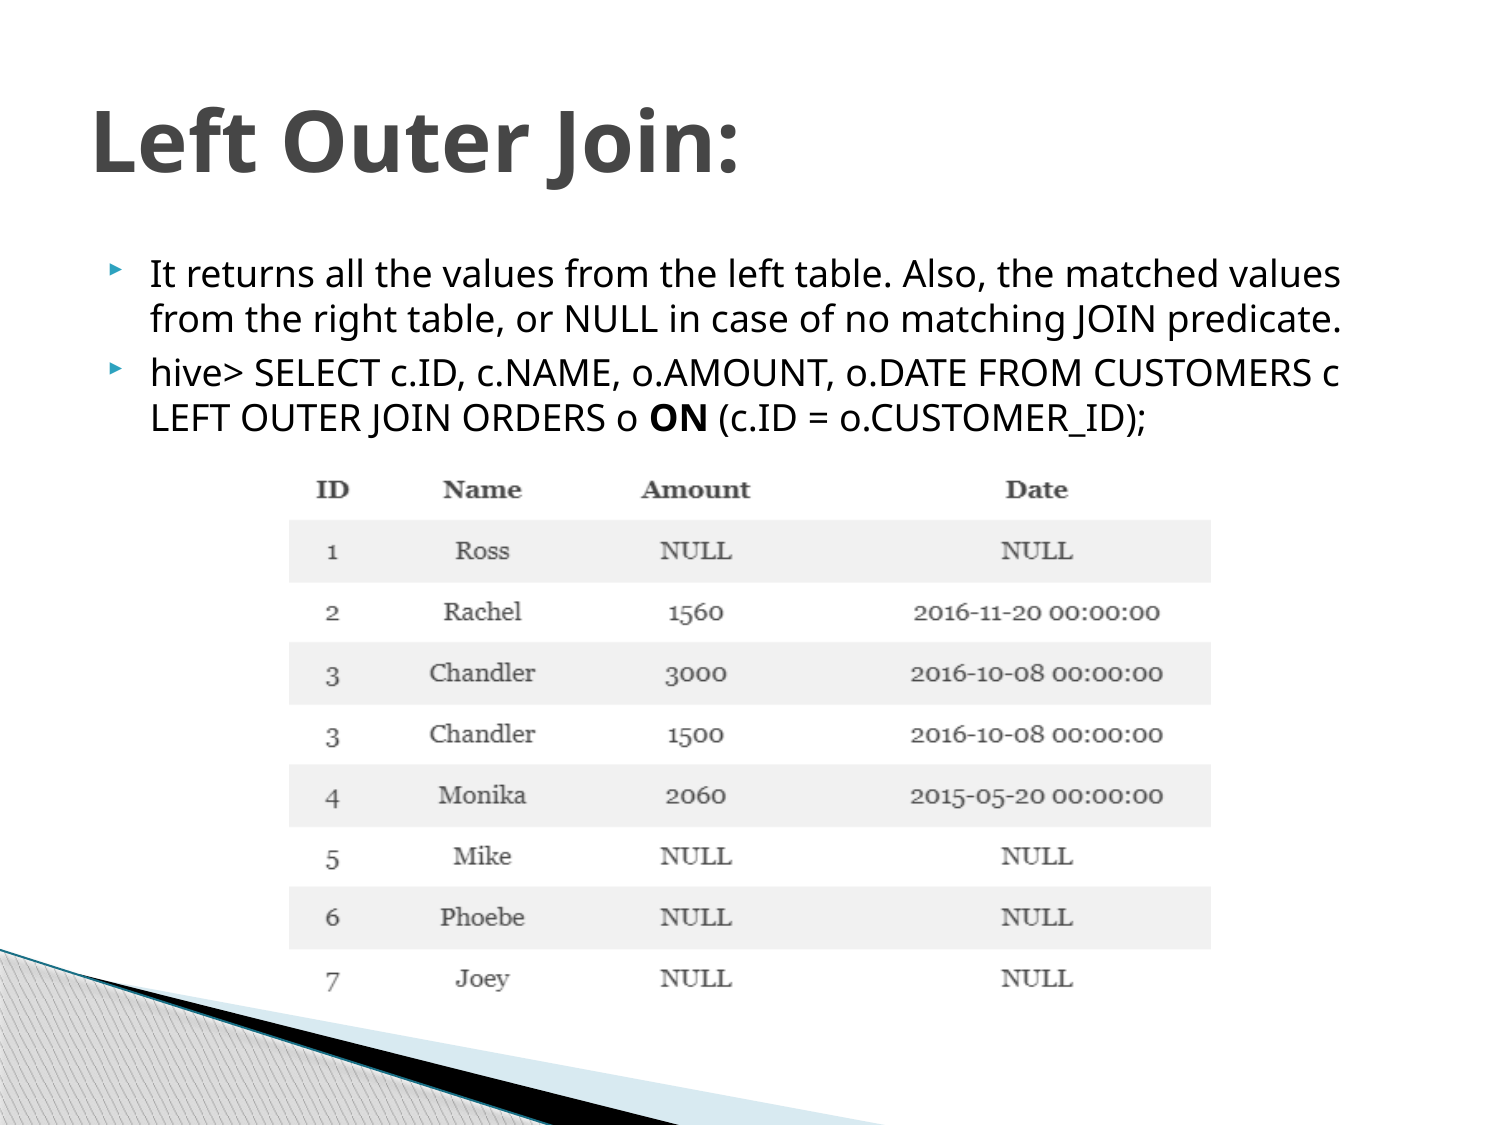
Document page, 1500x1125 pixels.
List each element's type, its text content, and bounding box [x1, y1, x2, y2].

title Left Outer Join: [75, 45, 1425, 233]
picture [288, 467, 1211, 1009]
list It returns all the values from the left table. Also, the matched values from the right table, or NULL in case of no matching JOIN predicate. hive> SELECT c.ID, c.NAME, o.AMOUNT, o.DATE FROM CUSTOMERS c LEFT OUTER JOIN ORDERS o ON (c.ID = o.CUSTOMER_ID); [75, 243, 1425, 986]
